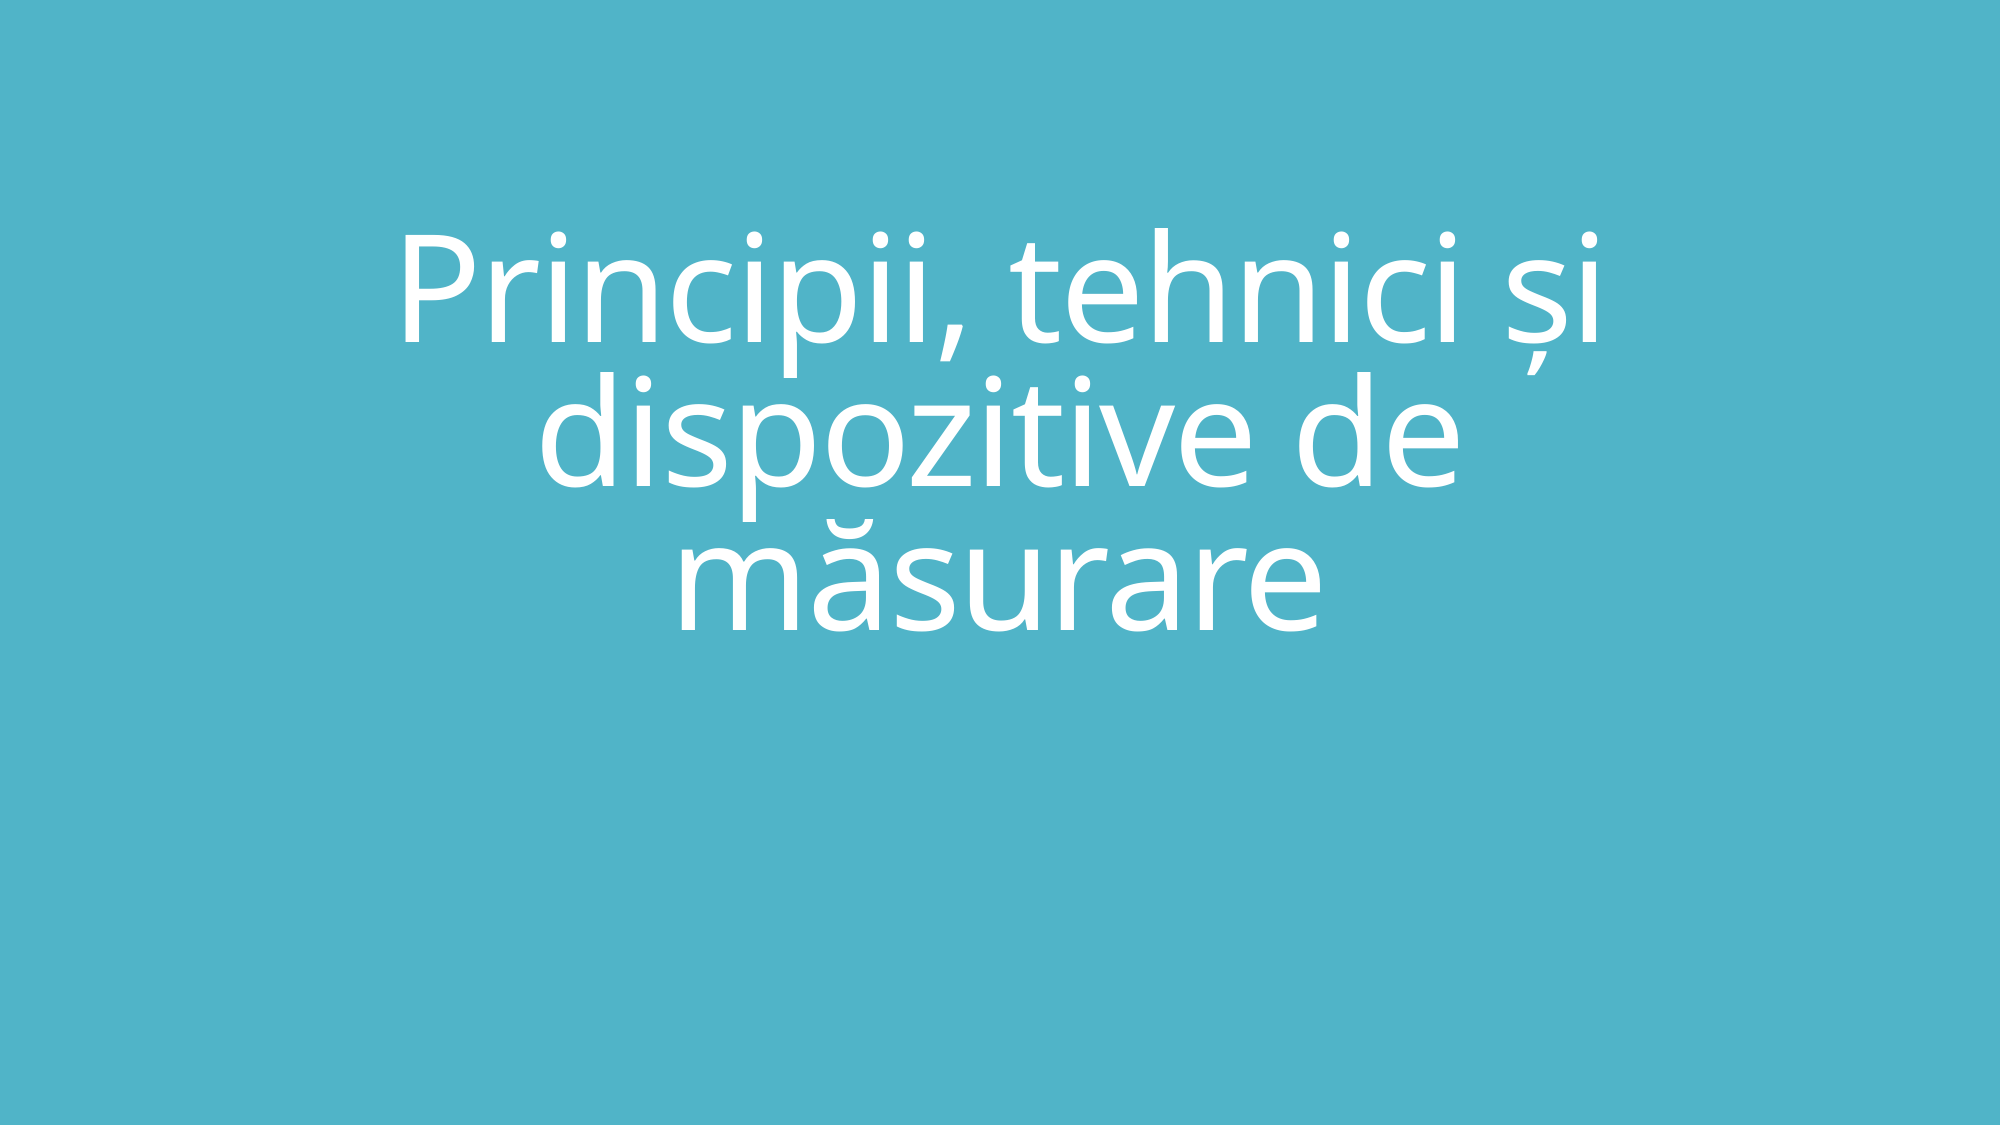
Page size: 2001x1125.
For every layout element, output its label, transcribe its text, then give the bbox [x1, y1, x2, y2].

title Principii, tehnici și dispozitive de măsurare [211, 210, 1788, 667]
